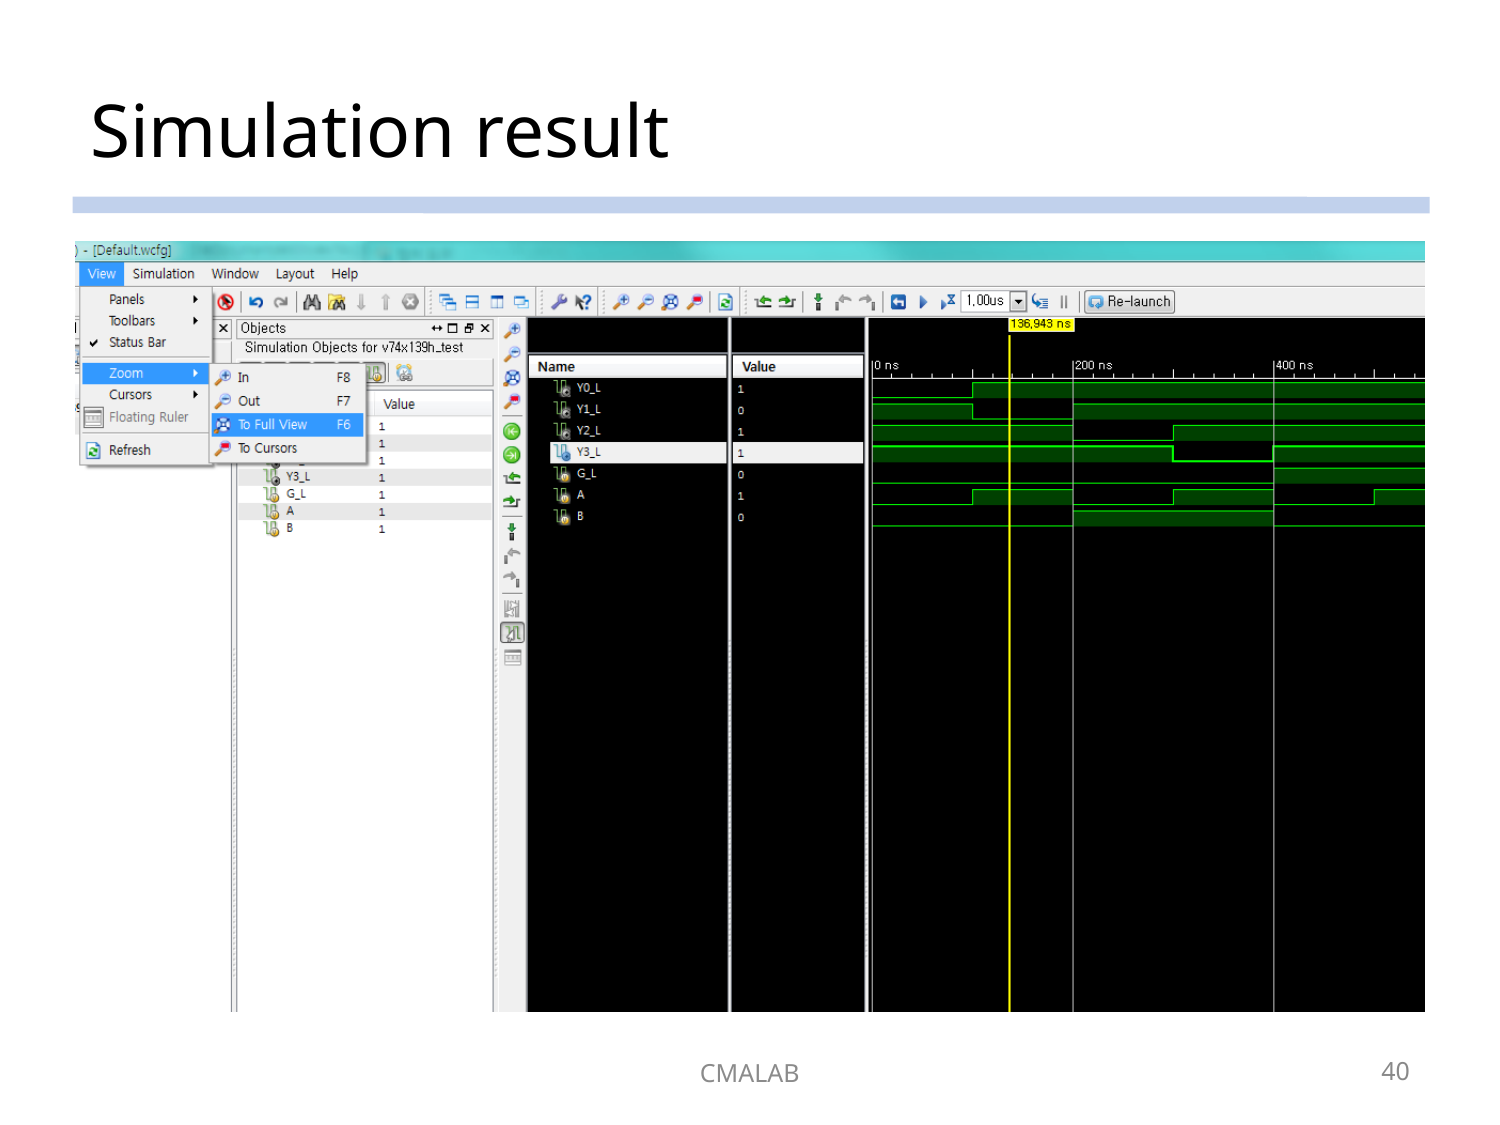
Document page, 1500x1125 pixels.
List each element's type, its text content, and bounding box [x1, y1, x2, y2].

slide_number 40 [1074, 1042, 1425, 1103]
footer CMALAB [512, 1042, 988, 1103]
title Simulation result [75, 45, 1425, 211]
picture [74, 241, 1426, 1012]
